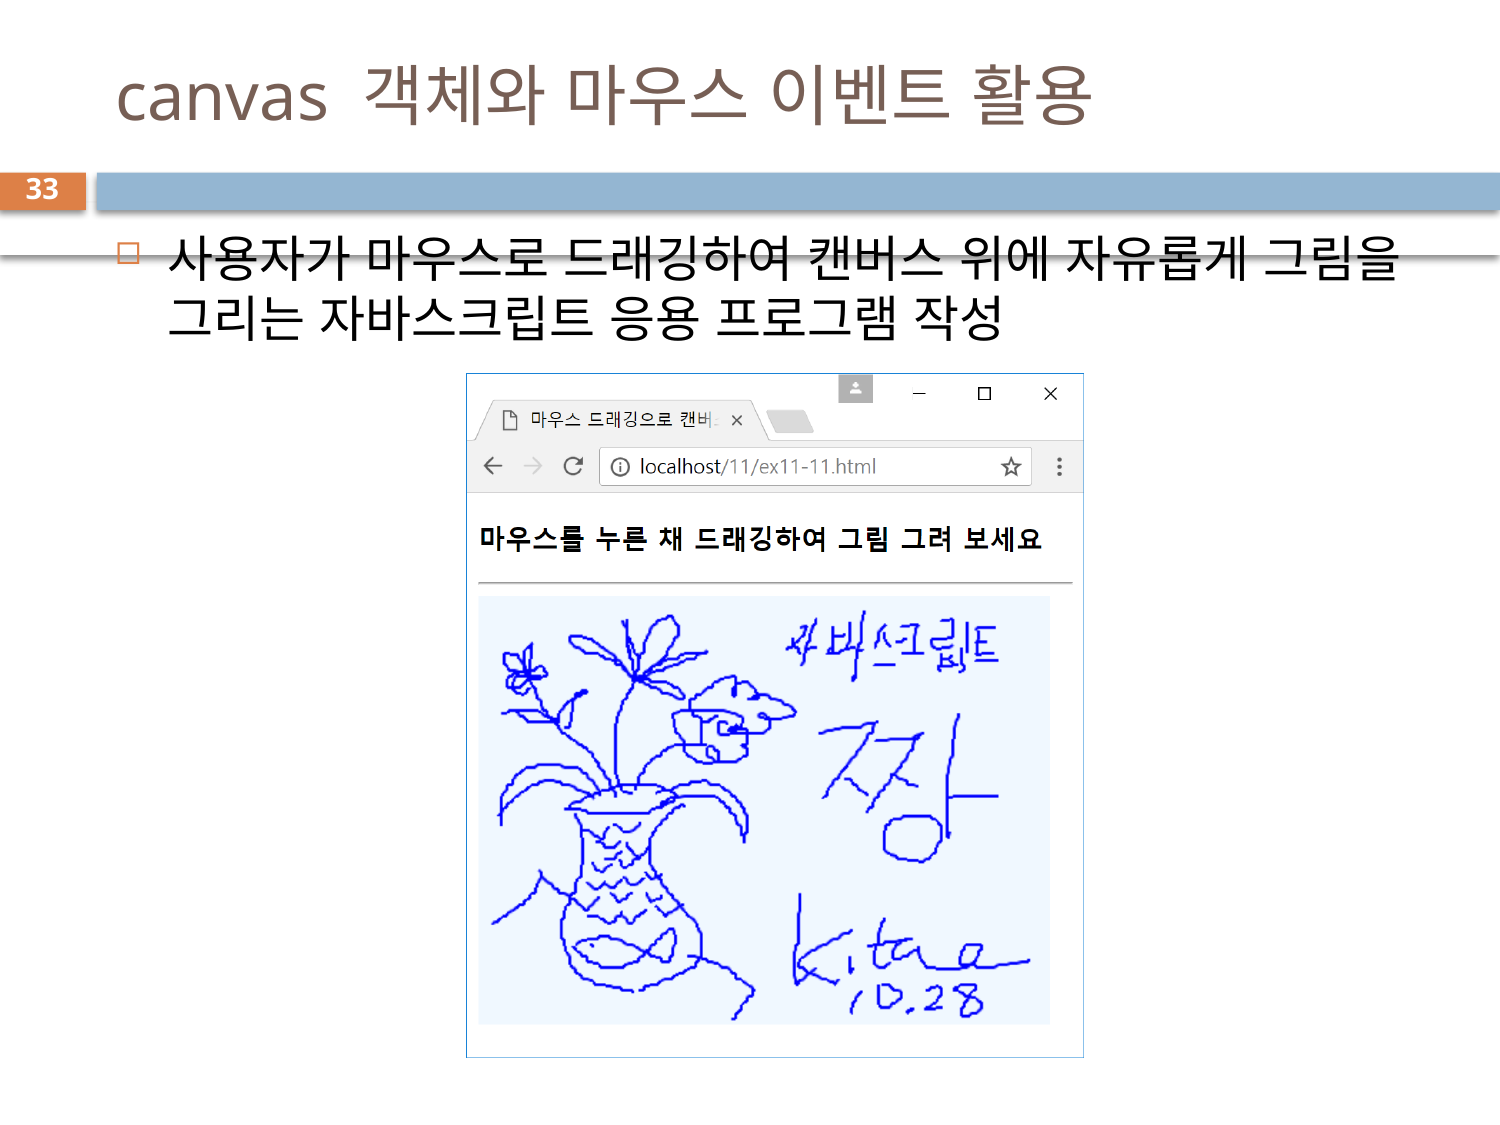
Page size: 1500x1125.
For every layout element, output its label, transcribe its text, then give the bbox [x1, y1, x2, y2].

slide_number 33 [0, 170, 87, 211]
list 사용자가 마우스로 드래깅하여 캔버스 위에 자유롭게 그림을 그리는 자바스크립트 응용 프로그램 작성 [100, 219, 1438, 1047]
title canvas 객체와 마우스 이벤트 활용 [100, 37, 1438, 149]
picture [466, 373, 1084, 1059]
